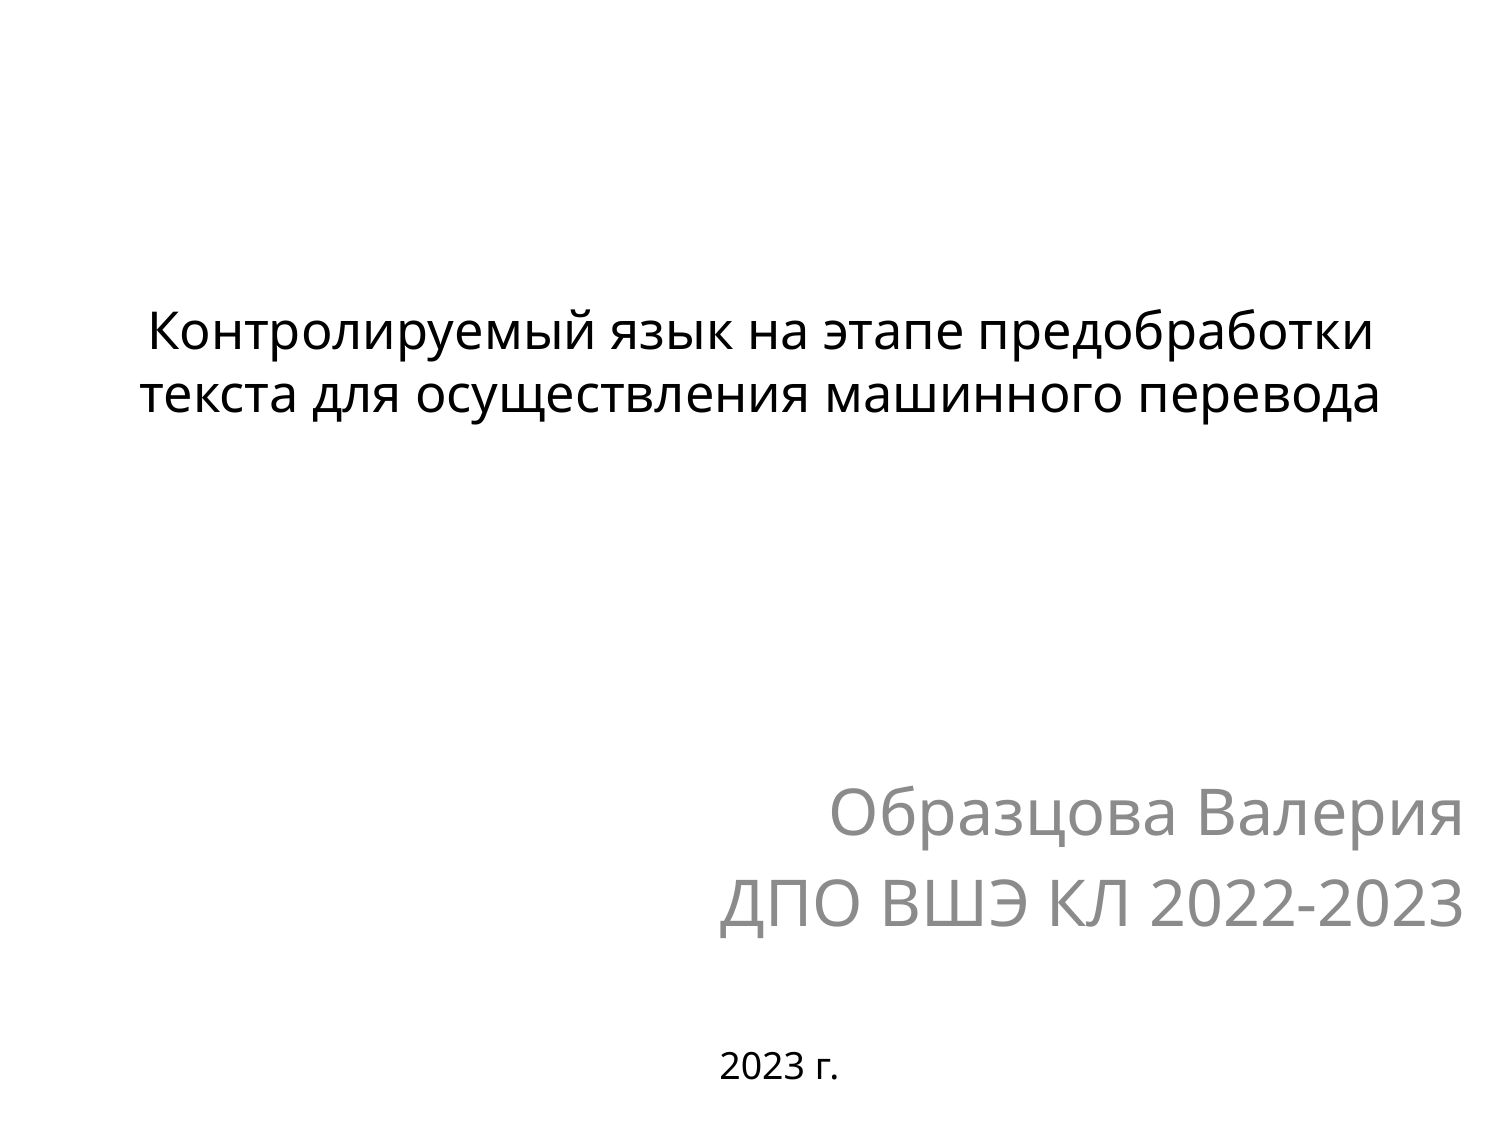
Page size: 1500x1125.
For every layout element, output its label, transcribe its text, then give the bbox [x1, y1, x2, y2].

title Контролируемый язык на этапе предобработки текста для осуществления машинного перевода [123, 208, 1399, 450]
text_box 2023 г. [679, 1034, 880, 1095]
subtitle Образцова Валерия ДПО ВШЭ КЛ 2022-2023 [431, 763, 1481, 949]
